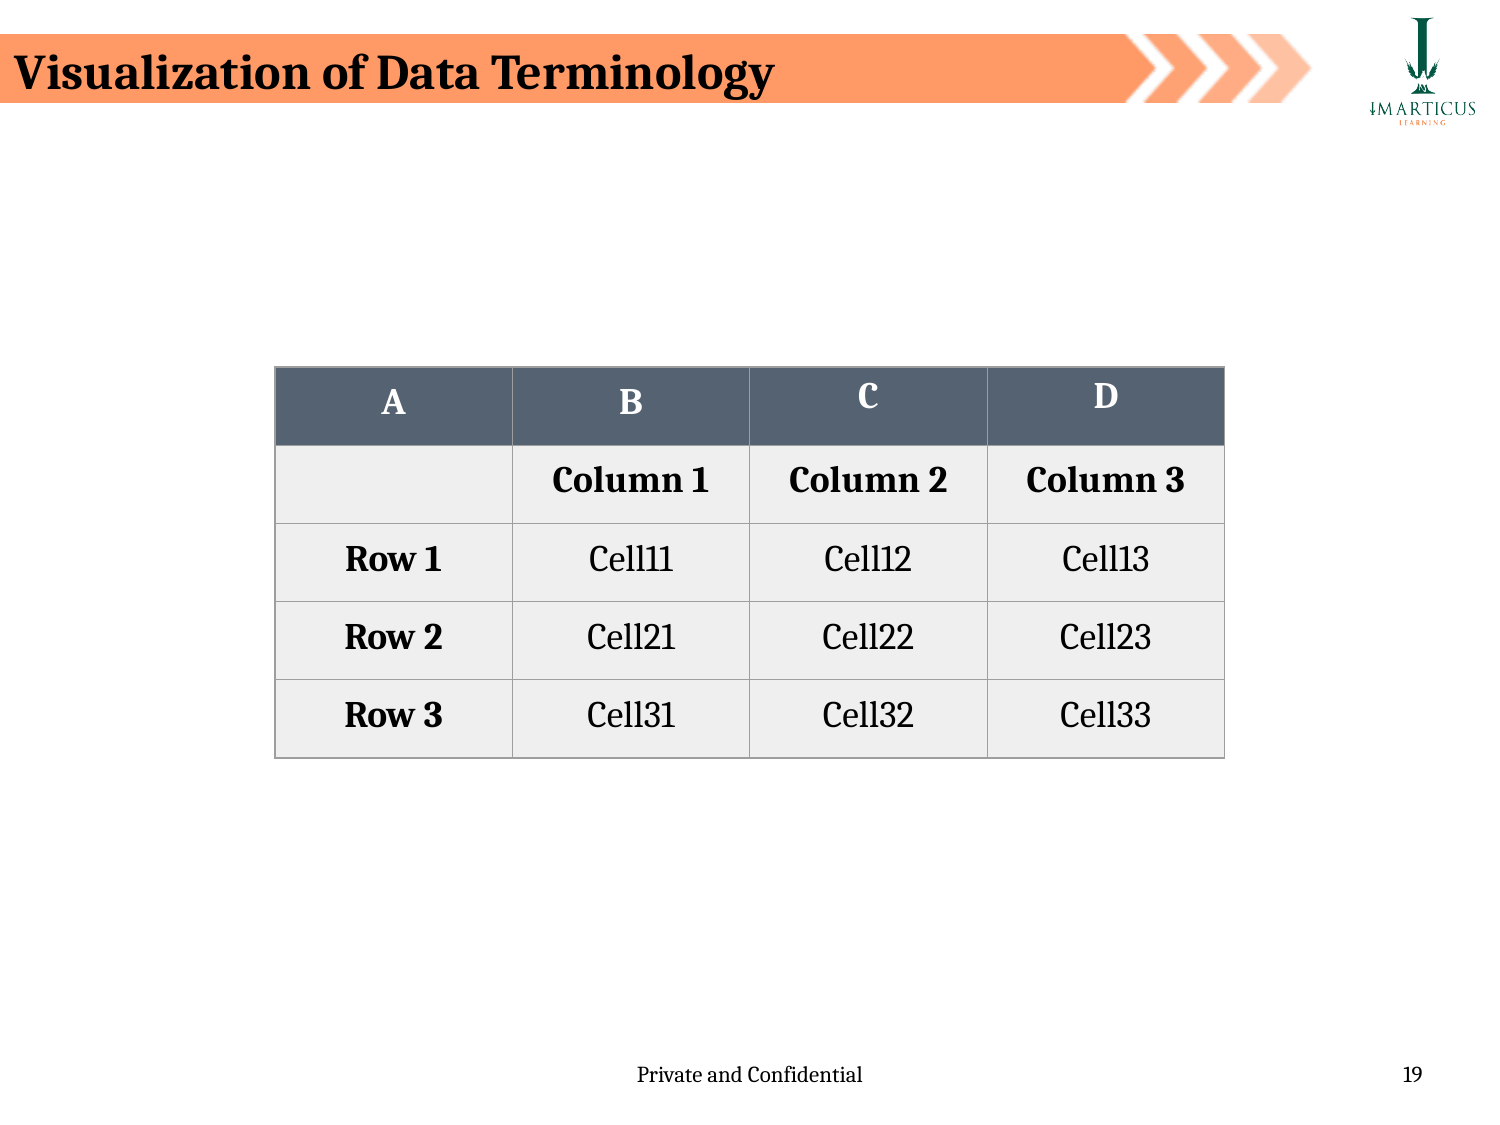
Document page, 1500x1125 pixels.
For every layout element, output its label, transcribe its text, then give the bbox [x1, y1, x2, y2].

table_cell Column 1 [513, 446, 749, 523]
table_cell Cell13 [988, 524, 1224, 601]
table_header C [750, 368, 987, 445]
table_header D [988, 368, 1224, 445]
table_cell Cell31 [513, 680, 749, 757]
table_cell Column 3 [988, 446, 1224, 523]
table_cell Cell33 [988, 680, 1224, 757]
table_cell [276, 446, 512, 523]
table_cell Row 2 [276, 602, 512, 679]
table_header A [276, 368, 512, 445]
table_cell Row 3 [276, 680, 512, 757]
table_cell Cell21 [513, 602, 749, 679]
table_cell Cell23 [988, 602, 1224, 679]
table_cell Cell11 [513, 524, 749, 601]
table_header B [513, 368, 749, 445]
picture [1138, 0, 1500, 150]
table_cell Column 2 [750, 446, 987, 523]
table_cell Cell32 [750, 680, 987, 757]
text_box Visualization of Data Terminology [0, 32, 1138, 125]
table_cell Cell22 [750, 602, 987, 679]
table_cell Cell12 [750, 524, 987, 601]
table_cell Row 1 [276, 524, 512, 601]
